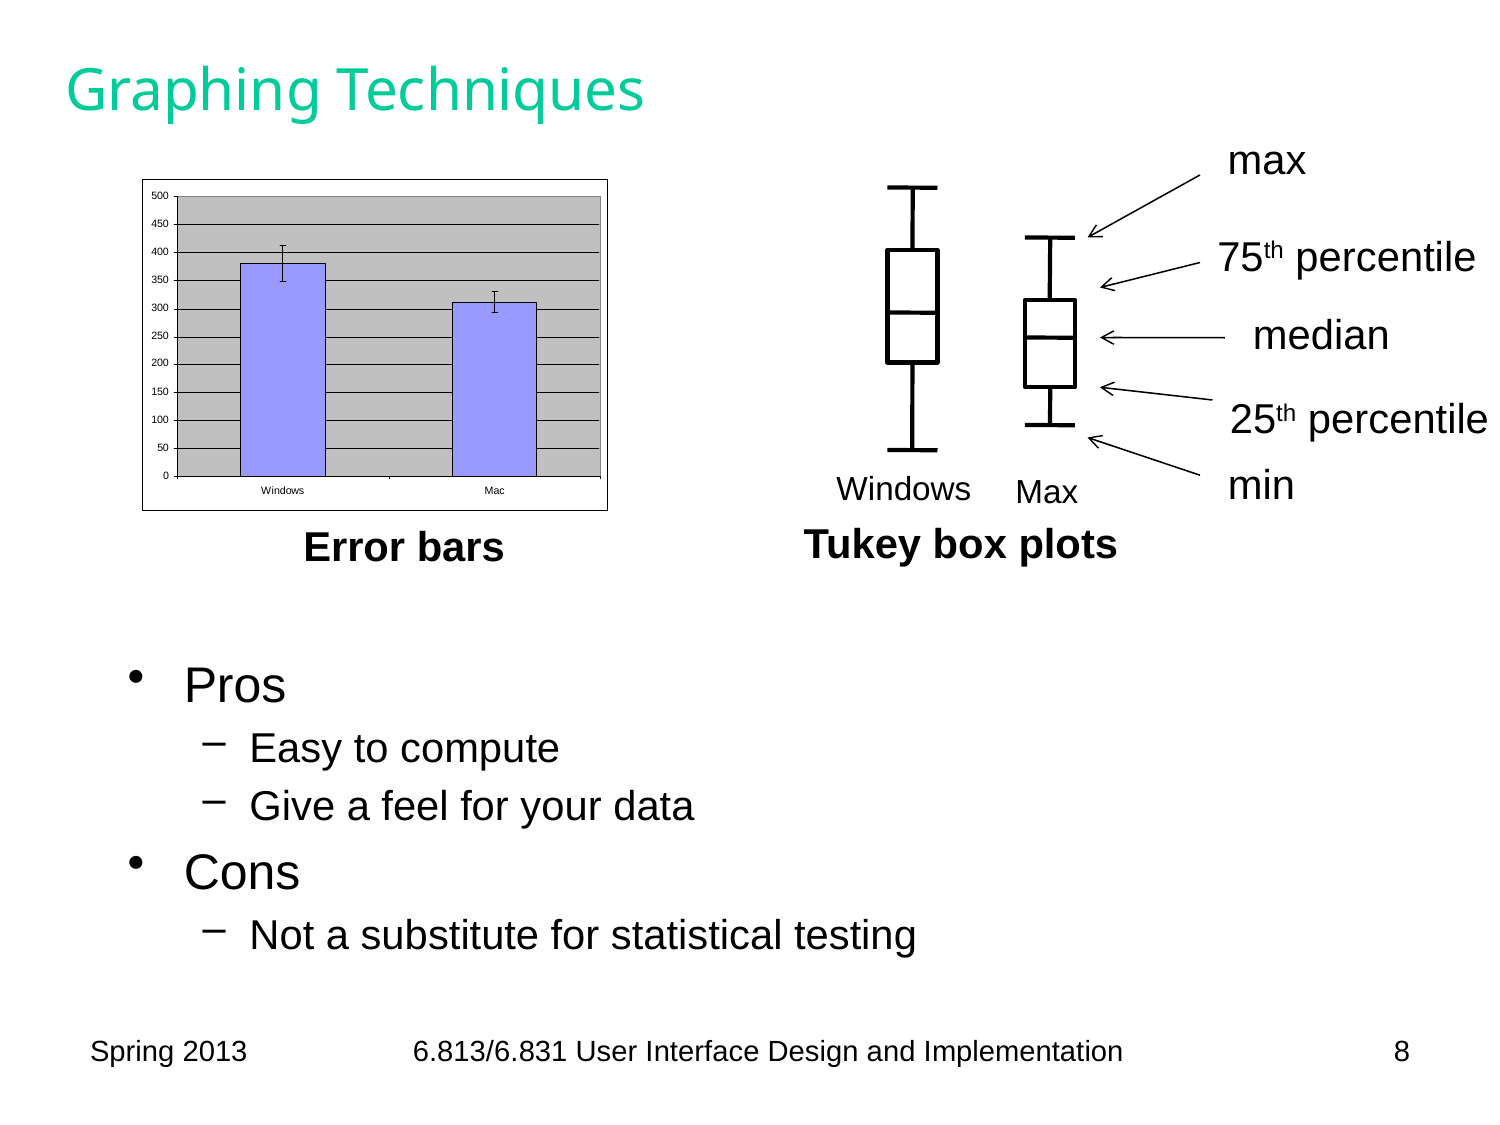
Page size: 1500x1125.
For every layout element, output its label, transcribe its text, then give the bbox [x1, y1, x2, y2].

list Pros Easy to compute Give a feel for your data Cons Not a substitute for statistical testing [112, 224, 1388, 1001]
slide_number Spring 2013 [74, 1024, 301, 1103]
title Graphing Techniques [49, 24, 1438, 151]
text_box median [1238, 299, 1405, 365]
text_box [887, 317, 938, 363]
text_box [1025, 299, 1075, 335]
slide_number 8 [1237, 1024, 1426, 1103]
text_box [887, 249, 938, 310]
text_box [1025, 344, 1075, 388]
text_box 25th percentile [1215, 384, 1500, 450]
text_box max [1212, 125, 1322, 190]
text_box Windows [821, 459, 987, 509]
text_box Tukey box plots [788, 509, 1134, 575]
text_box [1087, 174, 1201, 238]
footer 6.813/6.831 User Interface Design and Implementation [312, 1024, 1226, 1103]
text_box min [1213, 450, 1311, 515]
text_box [1099, 262, 1201, 288]
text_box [1099, 386, 1213, 401]
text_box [1087, 437, 1201, 476]
text_box Max [1000, 462, 1094, 509]
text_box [137, 174, 613, 515]
text_box Error bars [288, 523, 520, 578]
text_box 75th percentile [1202, 221, 1492, 287]
